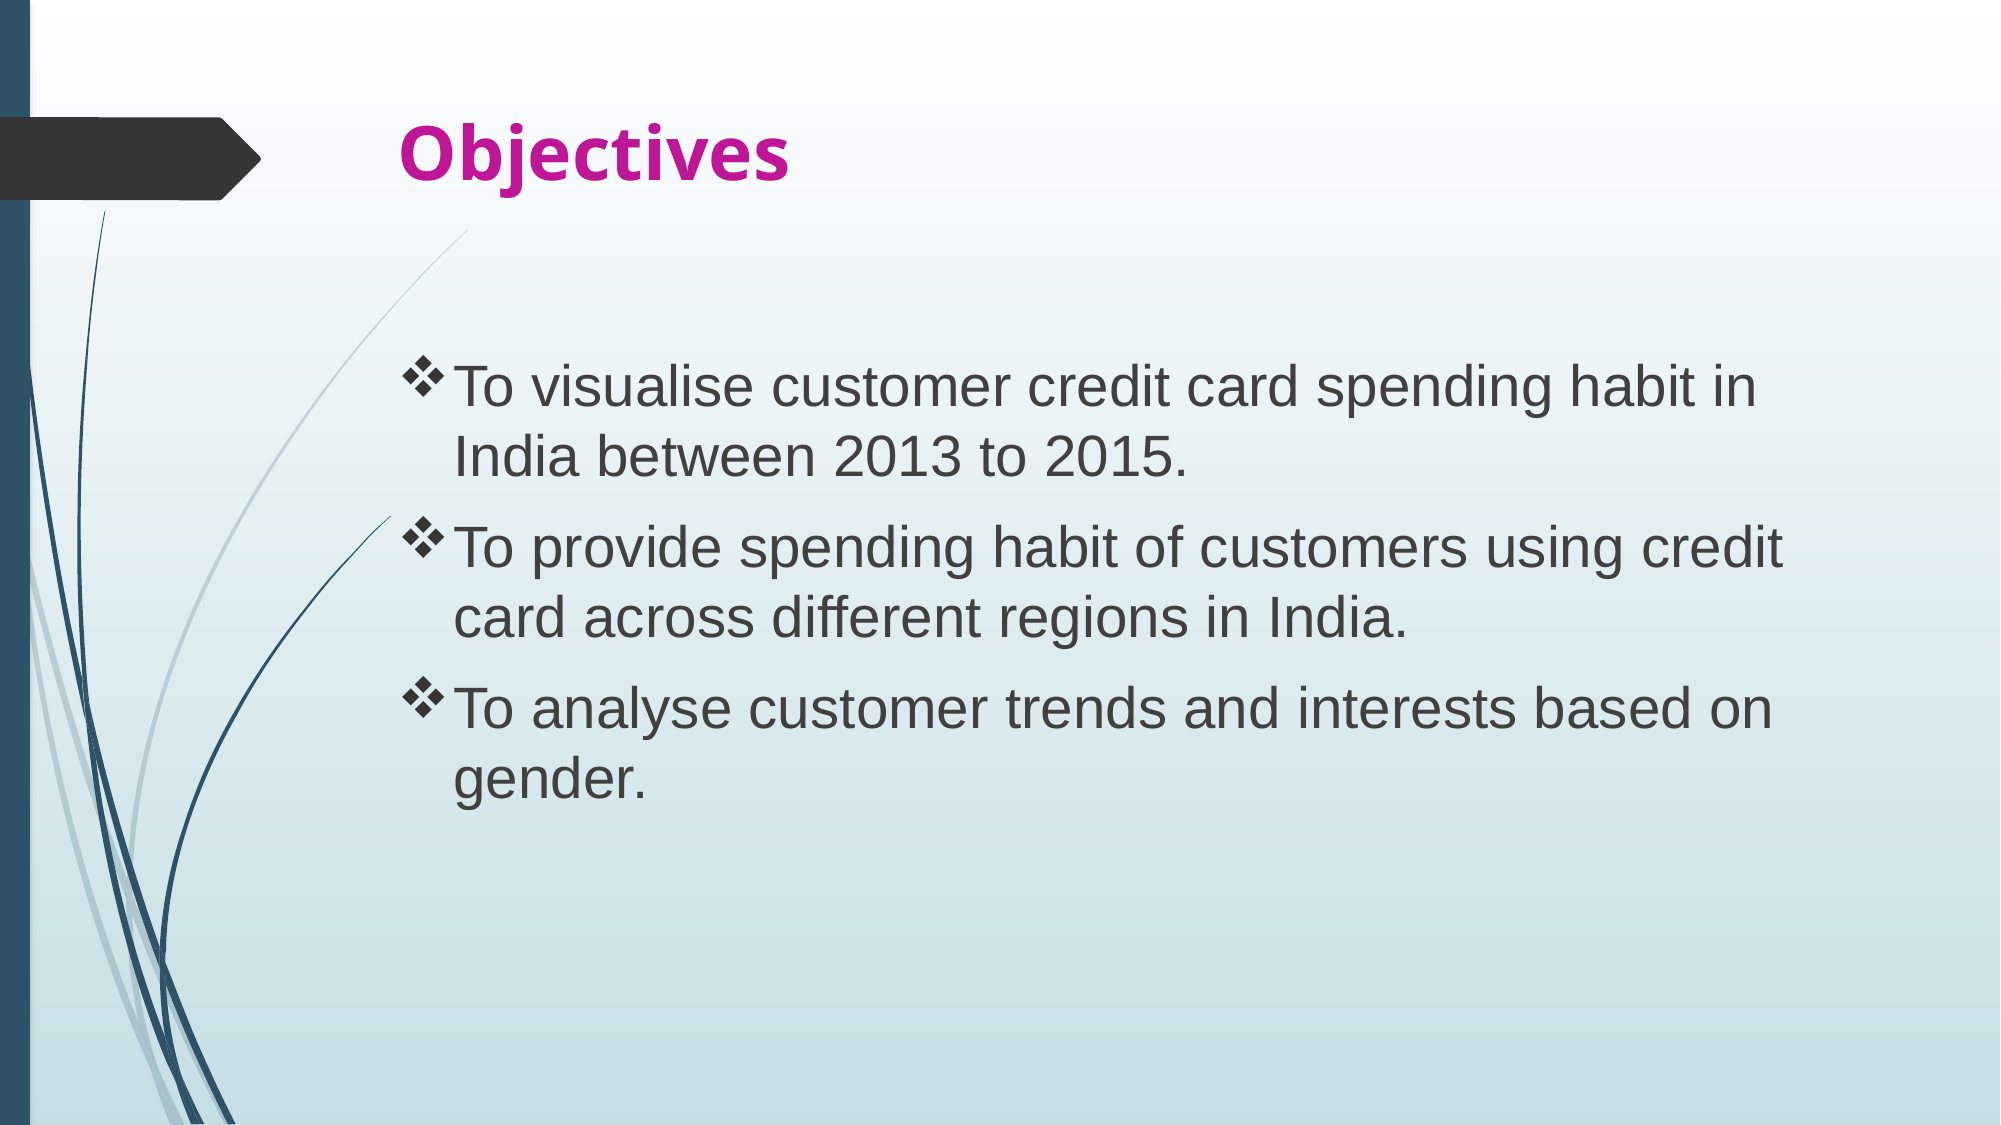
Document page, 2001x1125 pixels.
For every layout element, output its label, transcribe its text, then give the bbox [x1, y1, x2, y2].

list To visualise customer credit card spending habit in India between 2013 to 2015. To provide spending habit of customers using credit card across different regions in India. To analyse customer trends and interests based on gender. [382, 340, 1845, 807]
title Objectives [382, 97, 1845, 228]
